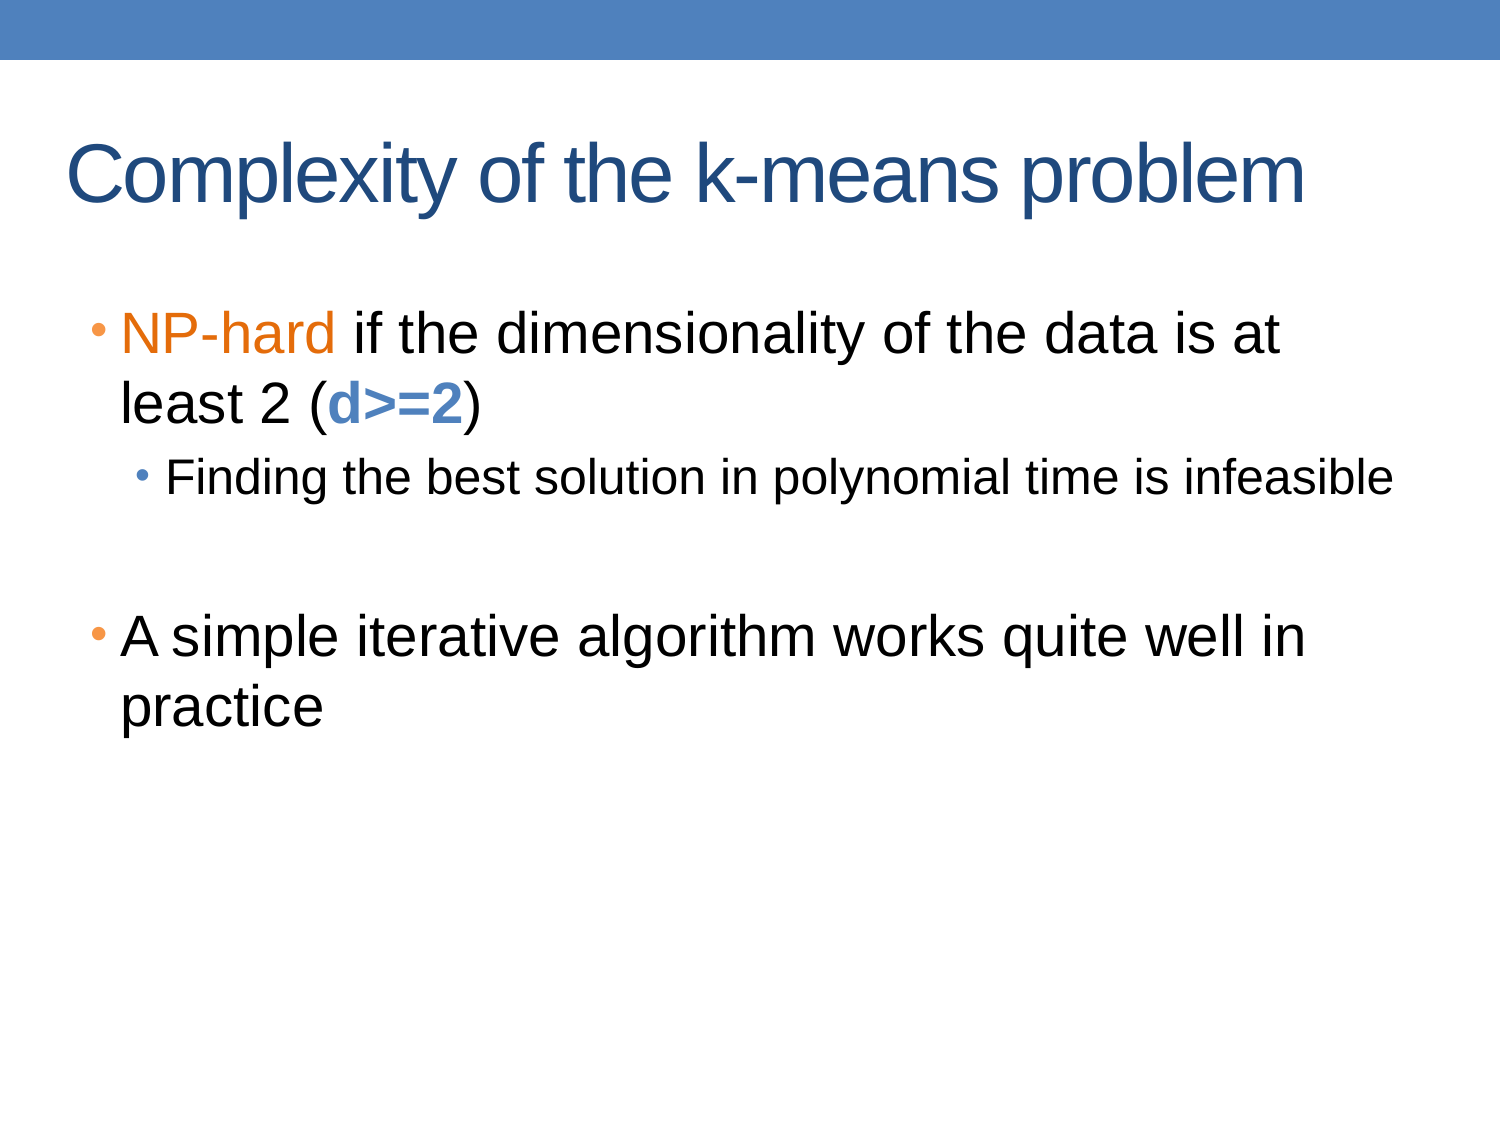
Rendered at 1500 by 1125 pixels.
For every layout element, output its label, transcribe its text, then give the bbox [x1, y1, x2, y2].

list NP-hard if the dimensionality of the data is at least 2 (d>=2) Finding the best solution in polynomial time is infeasible A simple iterative algorithm works quite well in practice [75, 287, 1425, 1088]
title Complexity of the k-means problem [50, 87, 1413, 250]
